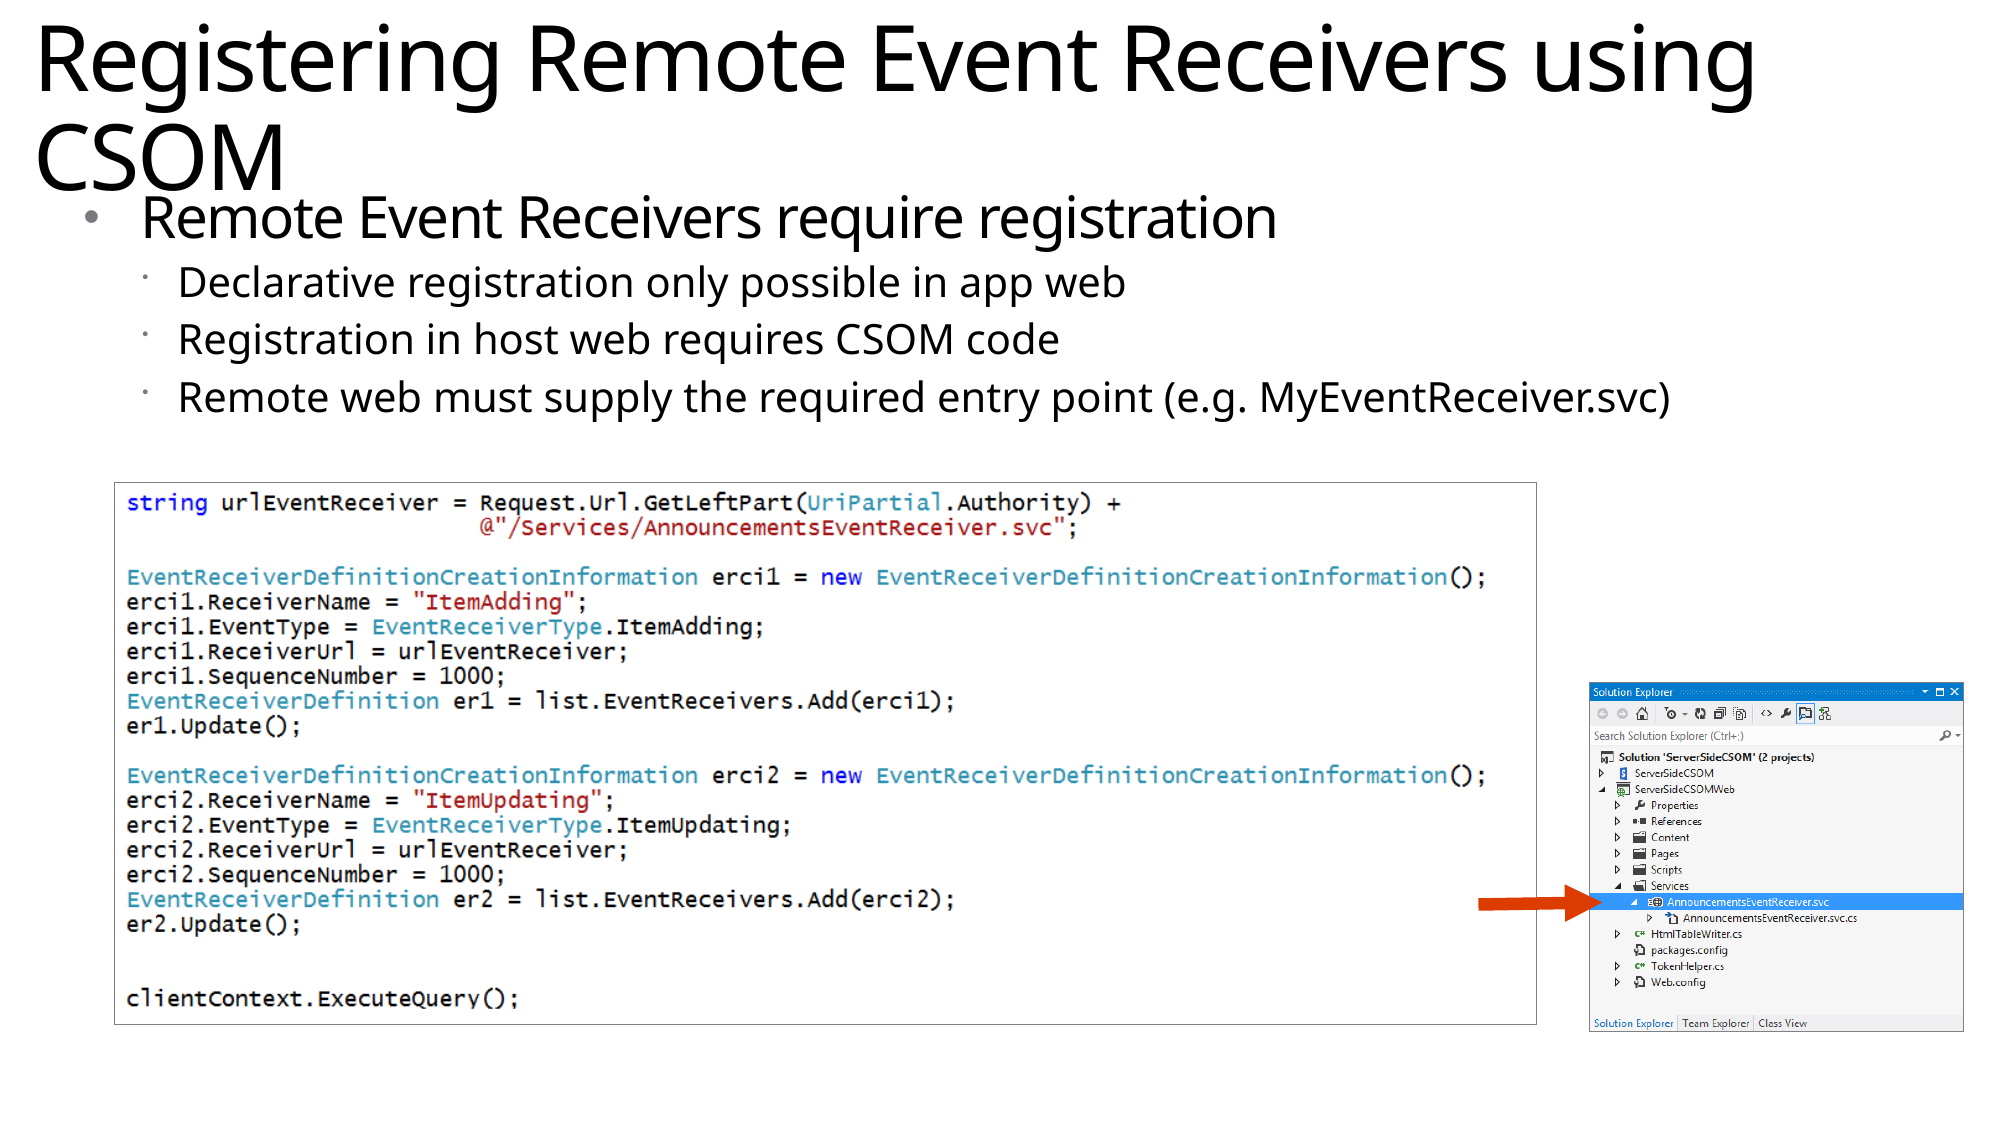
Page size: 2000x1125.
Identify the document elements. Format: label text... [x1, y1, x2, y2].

picture [114, 482, 1537, 1025]
title Registering Remote Event Receivers using CSOM [33, 12, 1917, 150]
picture [1589, 682, 1964, 1032]
list Remote Event Receivers require registration Declarative registration only possible in app web Registration in host web requires CSOM code Remote web must supply the required entry point (e.g. MyEventReceiver.svc) [83, 188, 1917, 1038]
